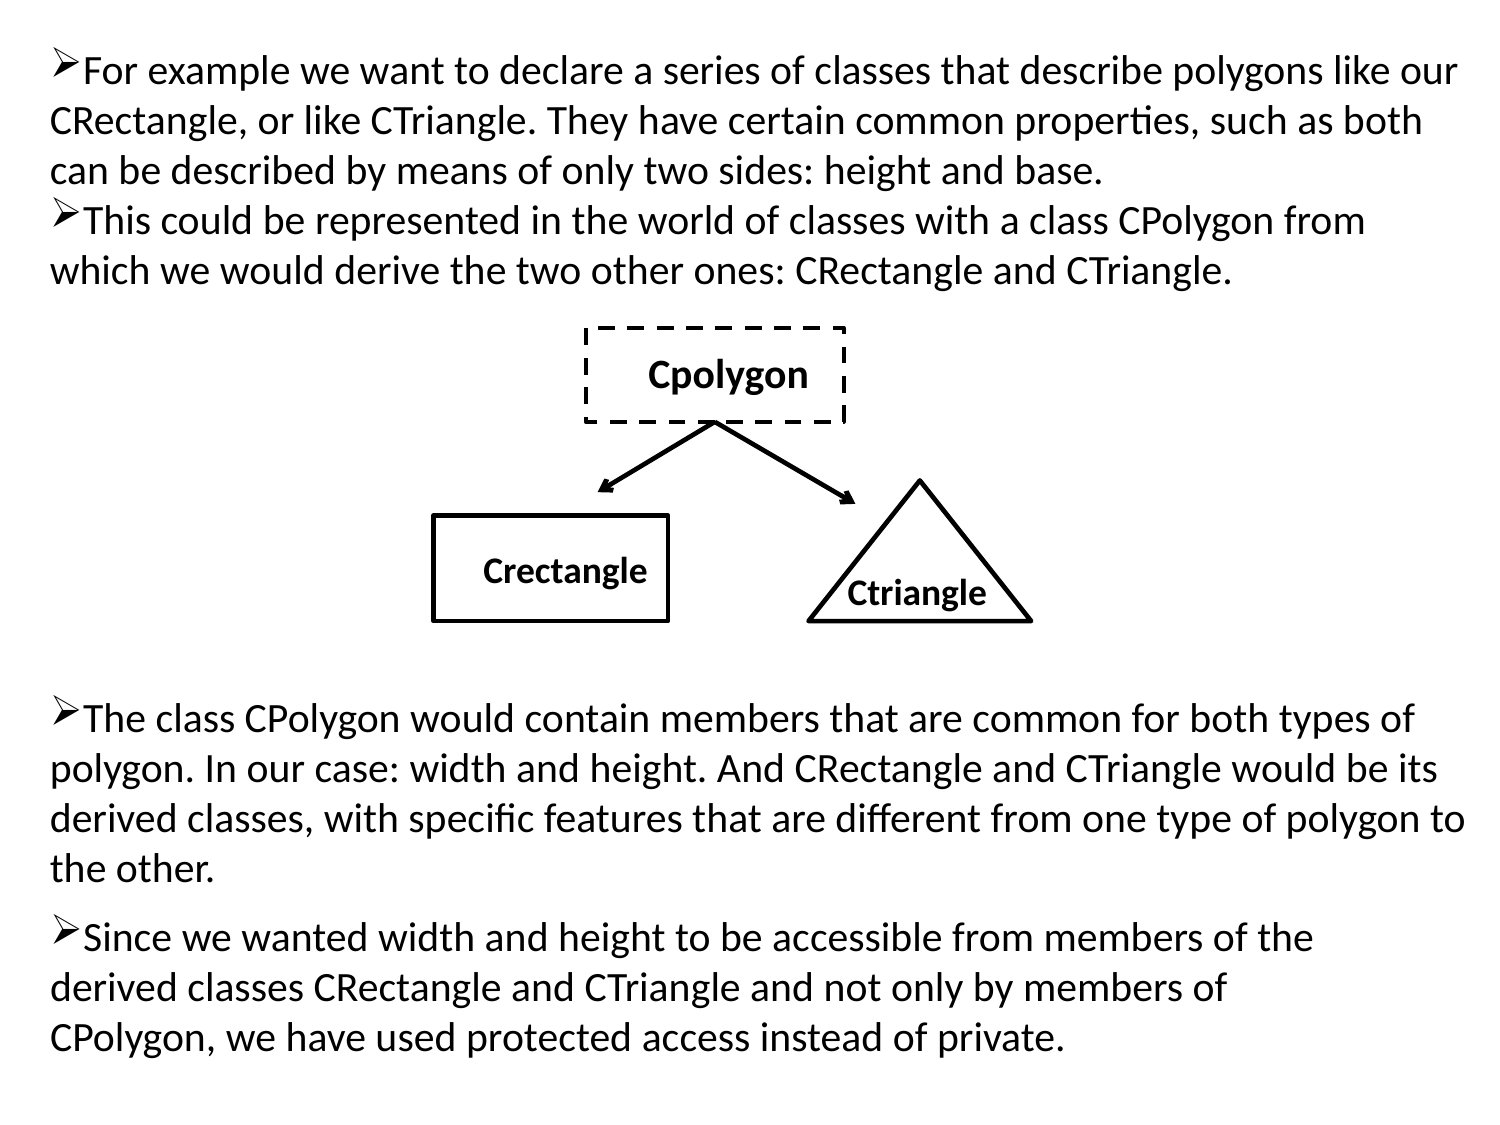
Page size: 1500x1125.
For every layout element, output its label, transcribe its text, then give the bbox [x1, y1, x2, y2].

text_box Ctriangle [832, 560, 1003, 621]
text_box For example we want to declare a series of classes that describe polygons like our CRectangle, or like CTriangle. They have certain common properties, such as both can be described by means of only two sides: height and base. This could be represented in the world of classes with a class CPolygon from which we would derive the two other ones: CRectangle and CTriangle. [35, 35, 1489, 300]
text_box [584, 326, 846, 424]
text_box Since we wanted width and height to be accessible from members of the derived classes CRectangle and CTriangle and not only by members of CPolygon, we have used protected access instead of private. [35, 902, 1407, 1068]
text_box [620, 398, 692, 516]
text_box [743, 392, 827, 534]
text_box [806, 582, 1034, 624]
text_box Crectangle [468, 538, 663, 599]
text_box The class CPolygon would contain members that are common for both types of polygon. In our case: width and height. And CRectangle and CTriangle would be its derived classes, with specific features that are different from one type of polygon to the other. [35, 683, 1489, 899]
text_box [854, 478, 986, 560]
text_box Cpolygon [633, 339, 825, 405]
text_box [431, 513, 670, 623]
